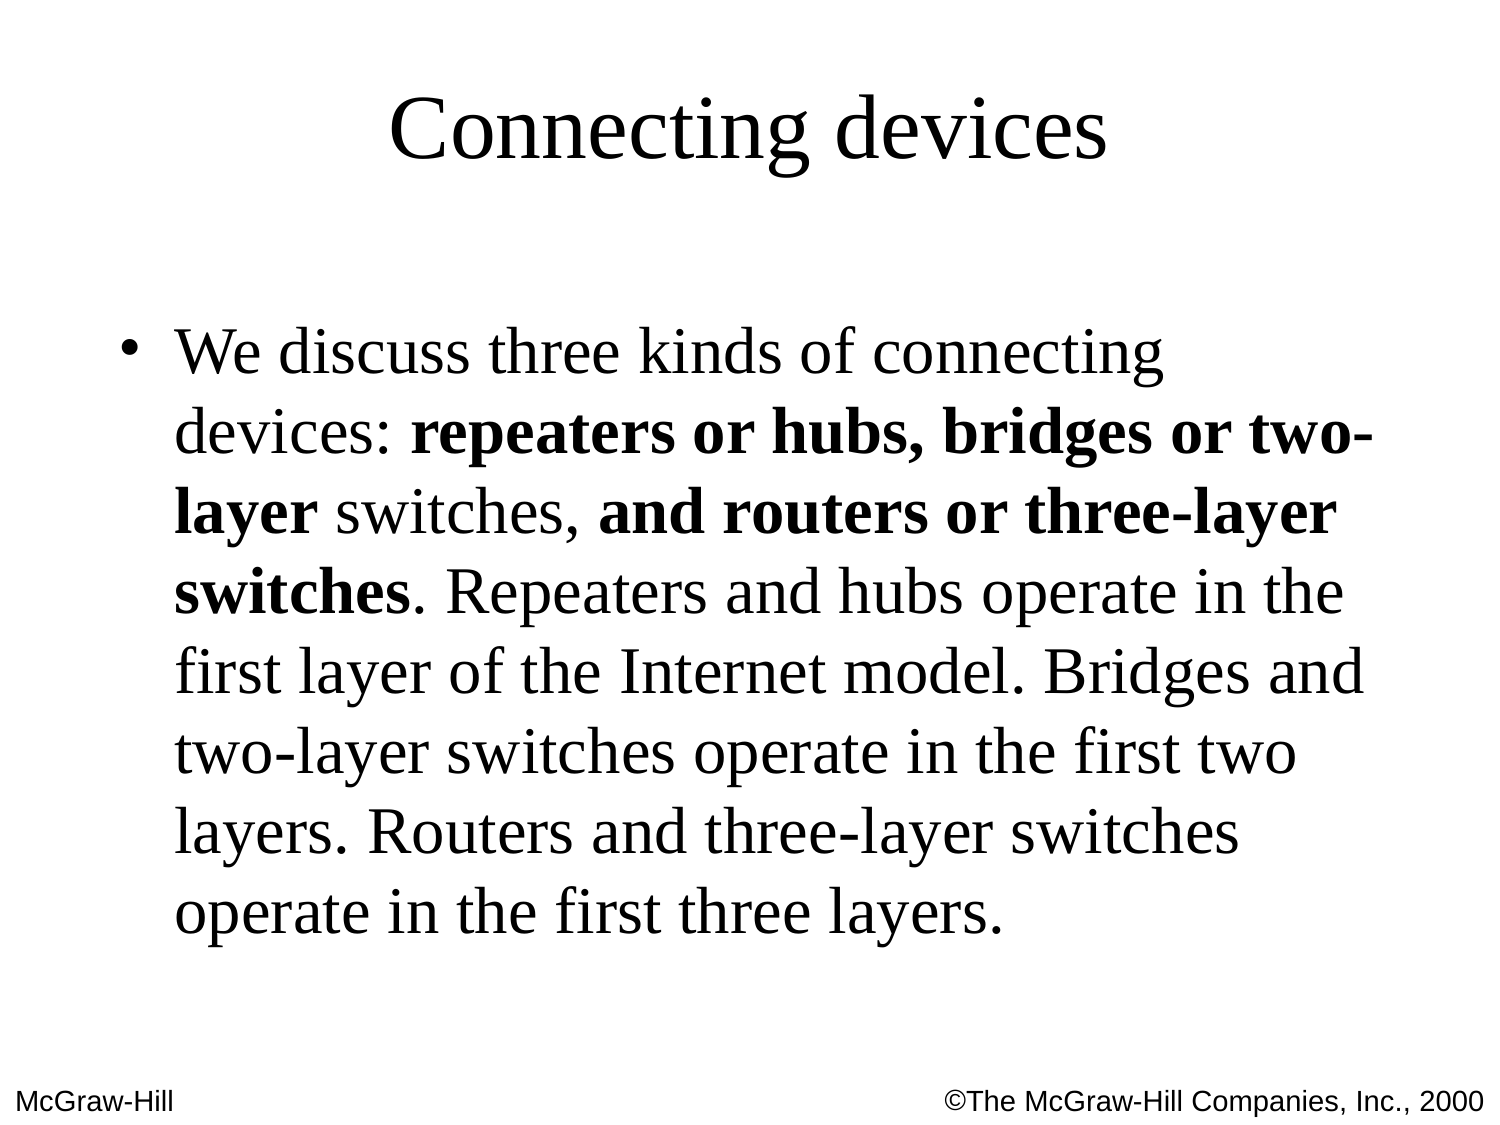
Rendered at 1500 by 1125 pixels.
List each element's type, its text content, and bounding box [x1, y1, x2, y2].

title Connecting devices [103, 59, 1397, 278]
list We discuss three kinds of connecting devices: repeaters or hubs, bridges or two-layer switches, and routers or three-layer switches. Repeaters and hubs operate in the first layer of the Internet model. Bridges and two-layer switches operate in the first two layers. Routers and three-layer switches operate in the first three layers. [103, 299, 1397, 1014]
